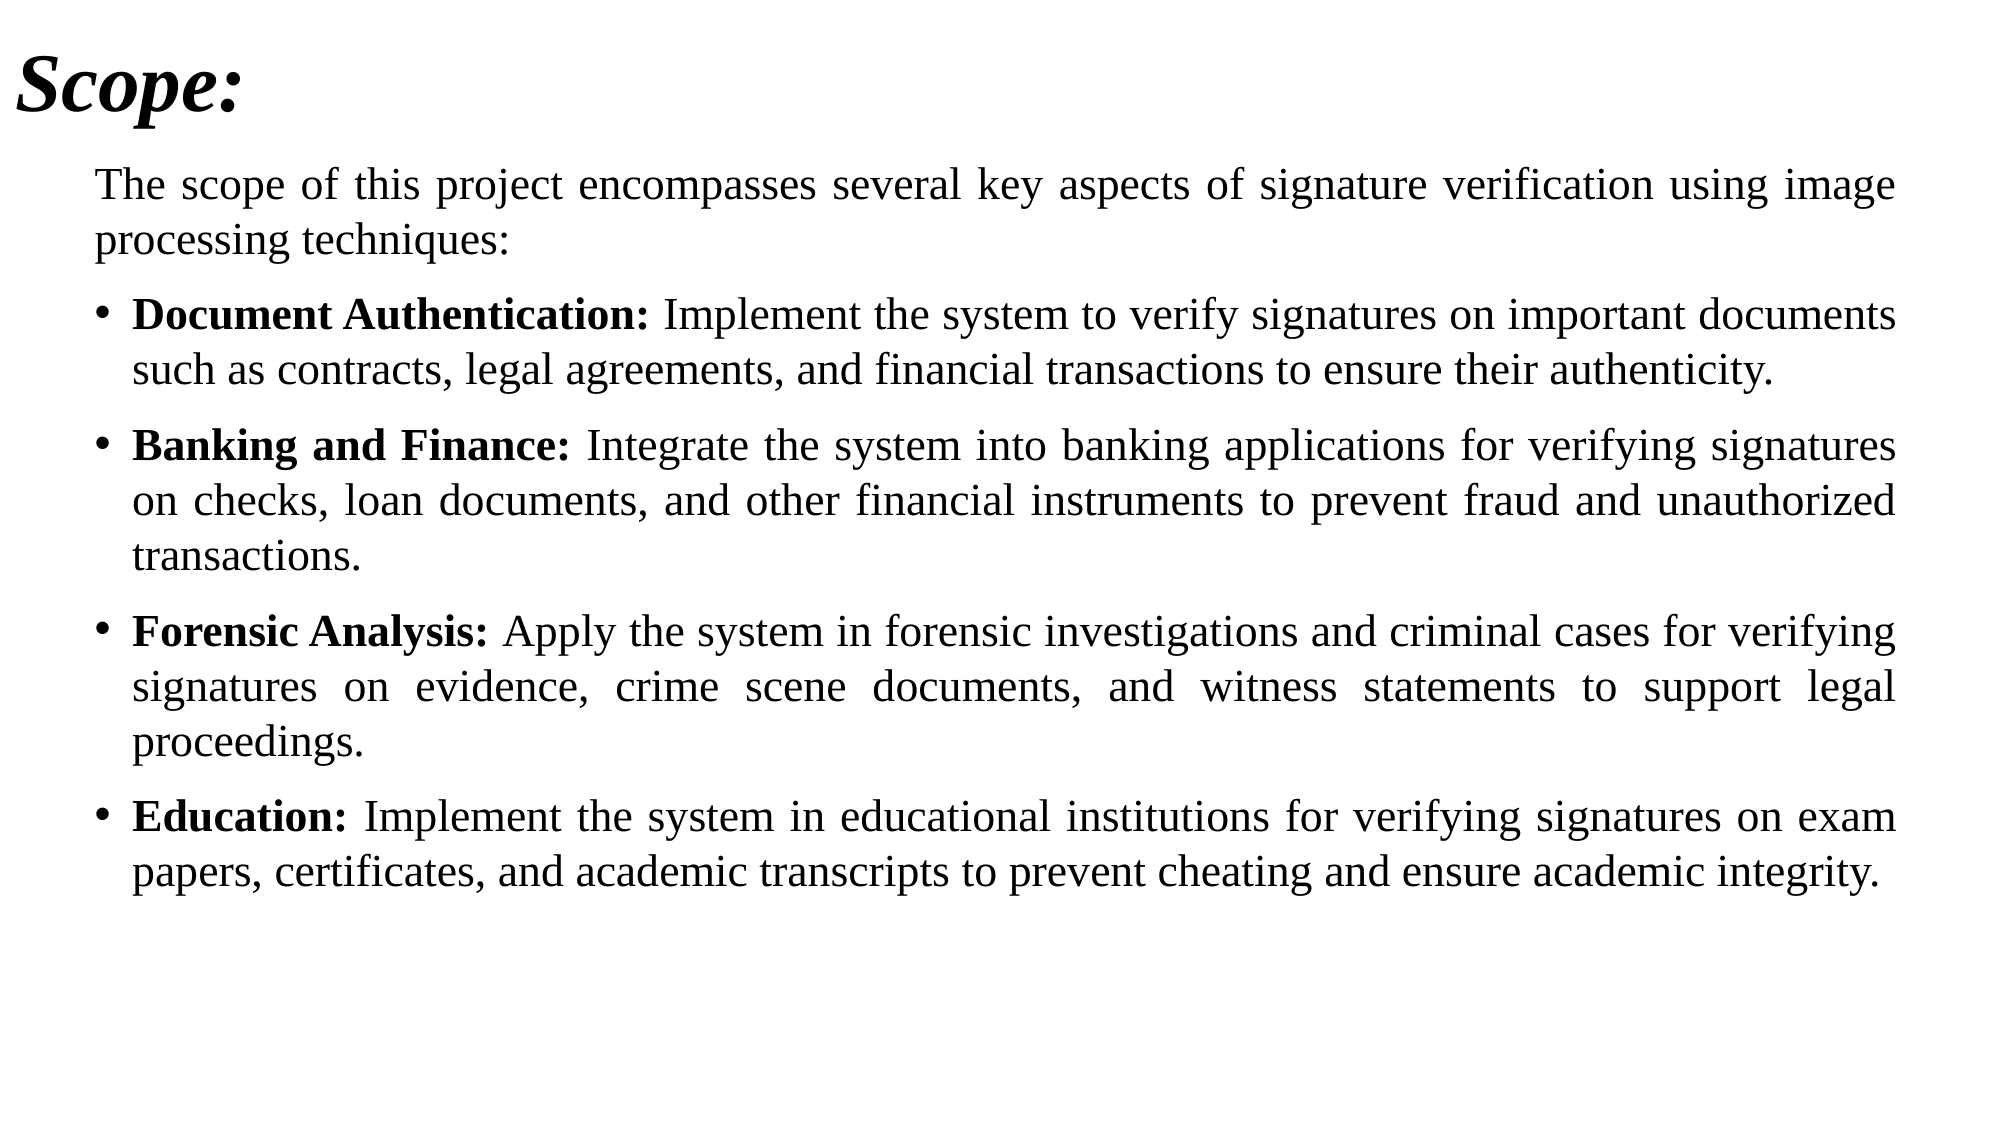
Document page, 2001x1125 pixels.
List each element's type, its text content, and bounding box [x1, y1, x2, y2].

list The scope of this project encompasses several key aspects of signature verification using image processing techniques: Document Authentication: Implement the system to verify signatures on important documents such as contracts, legal agreements, and financial transactions to ensure their authenticity. Banking and Finance: Integrate the system into banking applications for verifying signatures on checks, loan documents, and other financial instruments to prevent fraud and unauthorized transactions. Forensic Analysis: Apply the system in forensic investigations and criminal cases for verifying signatures on evidence, crime scene documents, and witness statements to support legal proceedings. Education: Implement the system in educational institutions for verifying signatures on exam papers, certificates, and academic transcripts to prevent cheating and ensure academic integrity. [79, 146, 1913, 1036]
title Scope: [0, 0, 459, 169]
